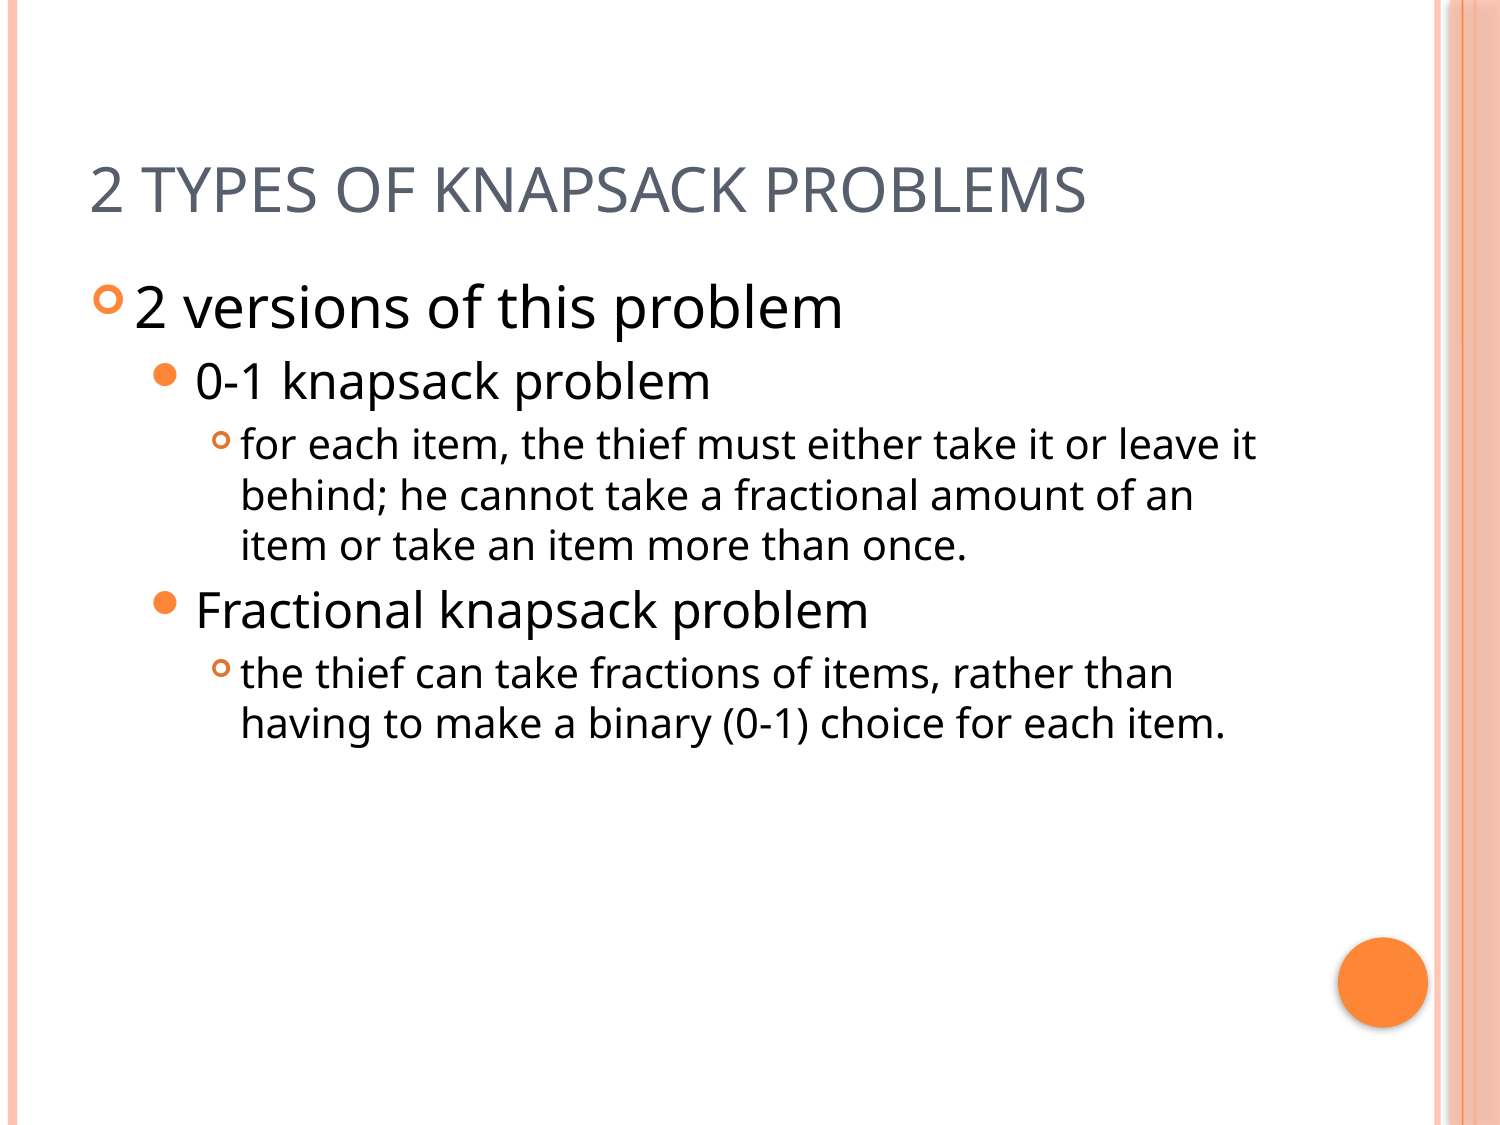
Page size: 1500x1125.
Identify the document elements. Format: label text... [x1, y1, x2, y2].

title 2 types of knapsack problems [75, 45, 1300, 233]
list 2 versions of this problem 0-1 knapsack problem for each item, the thief must either take it or leave it behind; he cannot take a fractional amount of an item or take an item more than once. Fractional knapsack problem the thief can take fractions of items, rather than having to make a binary (0-1) choice for each item. [74, 262, 1301, 1063]
